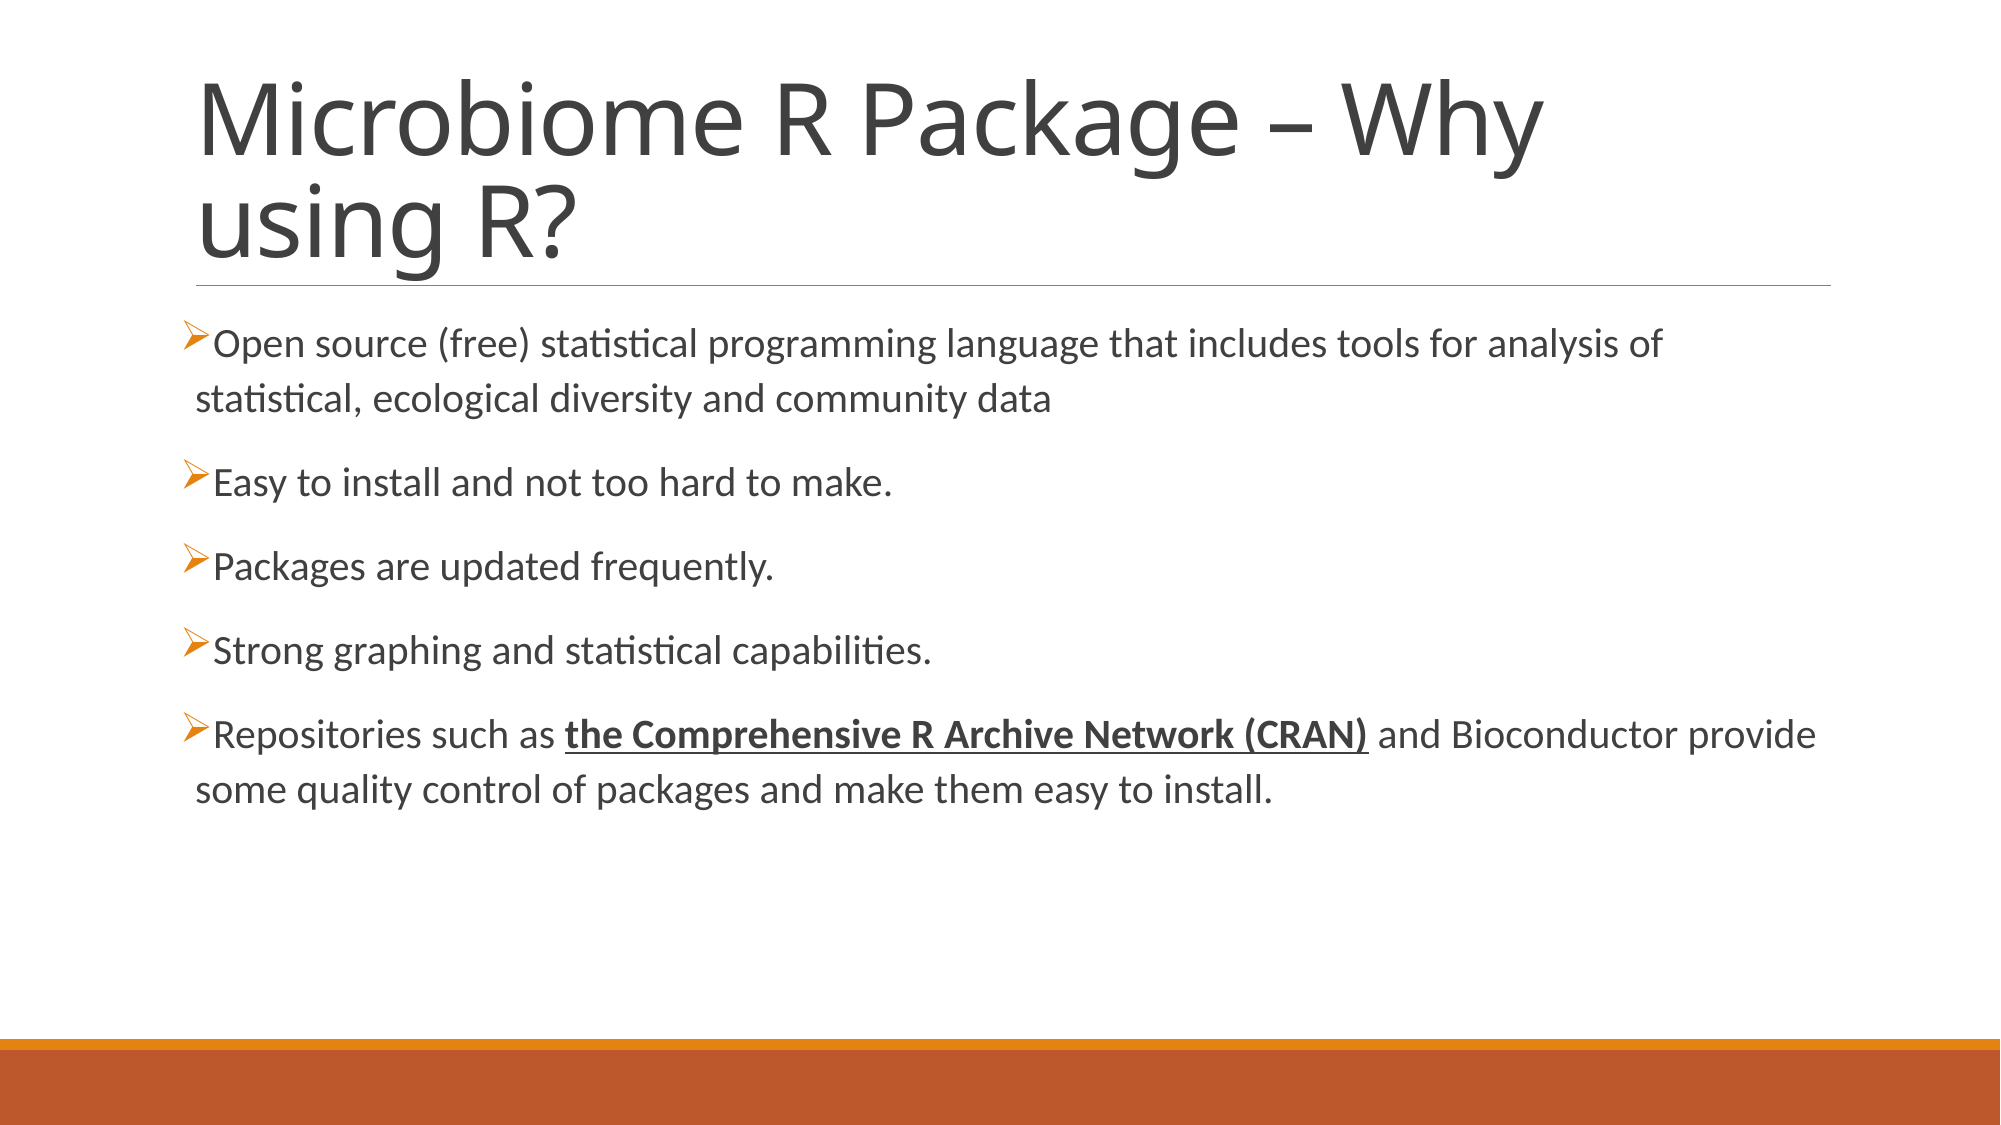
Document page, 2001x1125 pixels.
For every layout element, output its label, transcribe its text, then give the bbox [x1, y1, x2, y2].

list Open source (free) statistical programming language that includes tools for analysis of statistical, ecological diversity and community data Easy to install and not too hard to make. Packages are updated frequently. Strong graphing and statistical capabilities. Repositories such as the Comprehensive R Archive Network (CRAN) and Bioconductor provide some quality control of packages and make them easy to install. [180, 302, 1830, 979]
title Microbiome R Package – Why using R? [180, 47, 1830, 285]
